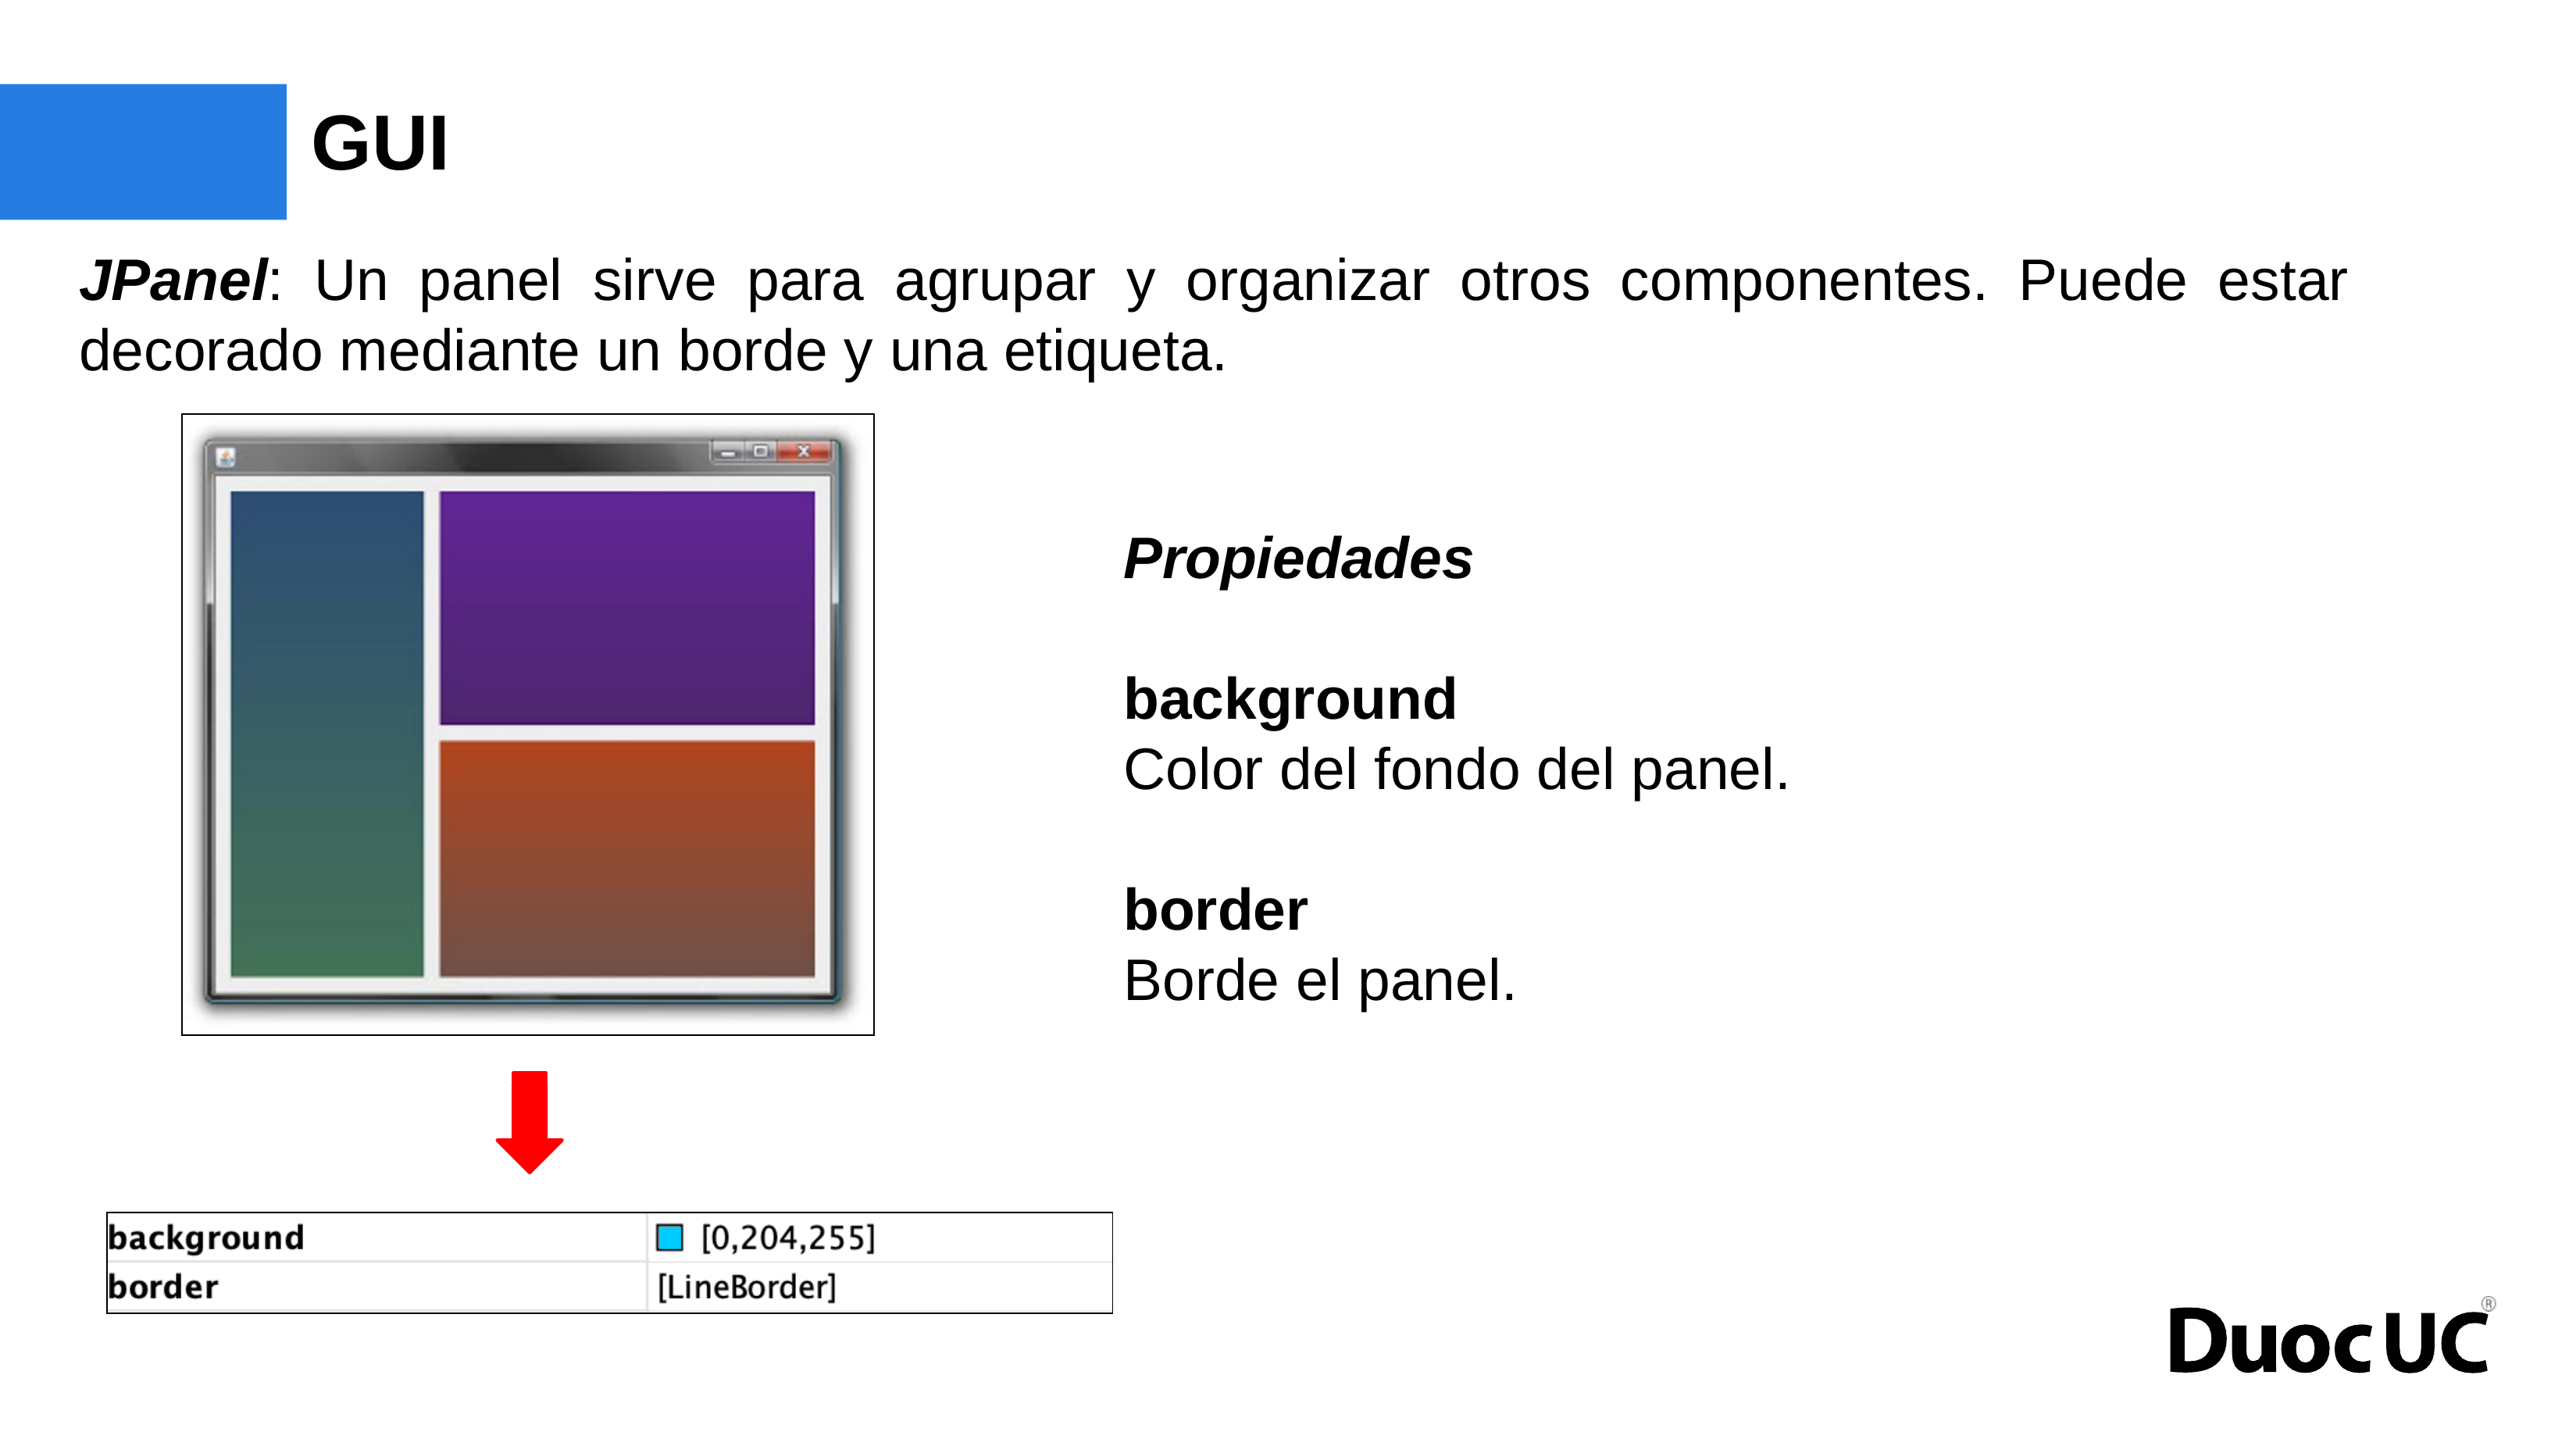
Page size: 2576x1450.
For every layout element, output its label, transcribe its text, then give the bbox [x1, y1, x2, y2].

text_box [495, 1071, 564, 1175]
text_box Propiedades background Color del fondo del panel. border Borde el panel. [1111, 514, 2299, 1019]
title GUI [311, 91, 2489, 187]
picture [107, 1212, 1113, 1313]
text_box JPanel: Un panel sirve para agrupar y organizar otros componentes. Puede estar decorado mediante un borde y una etiqueta. [67, 236, 2362, 788]
picture [2481, 1296, 2496, 1312]
picture [182, 414, 874, 1035]
